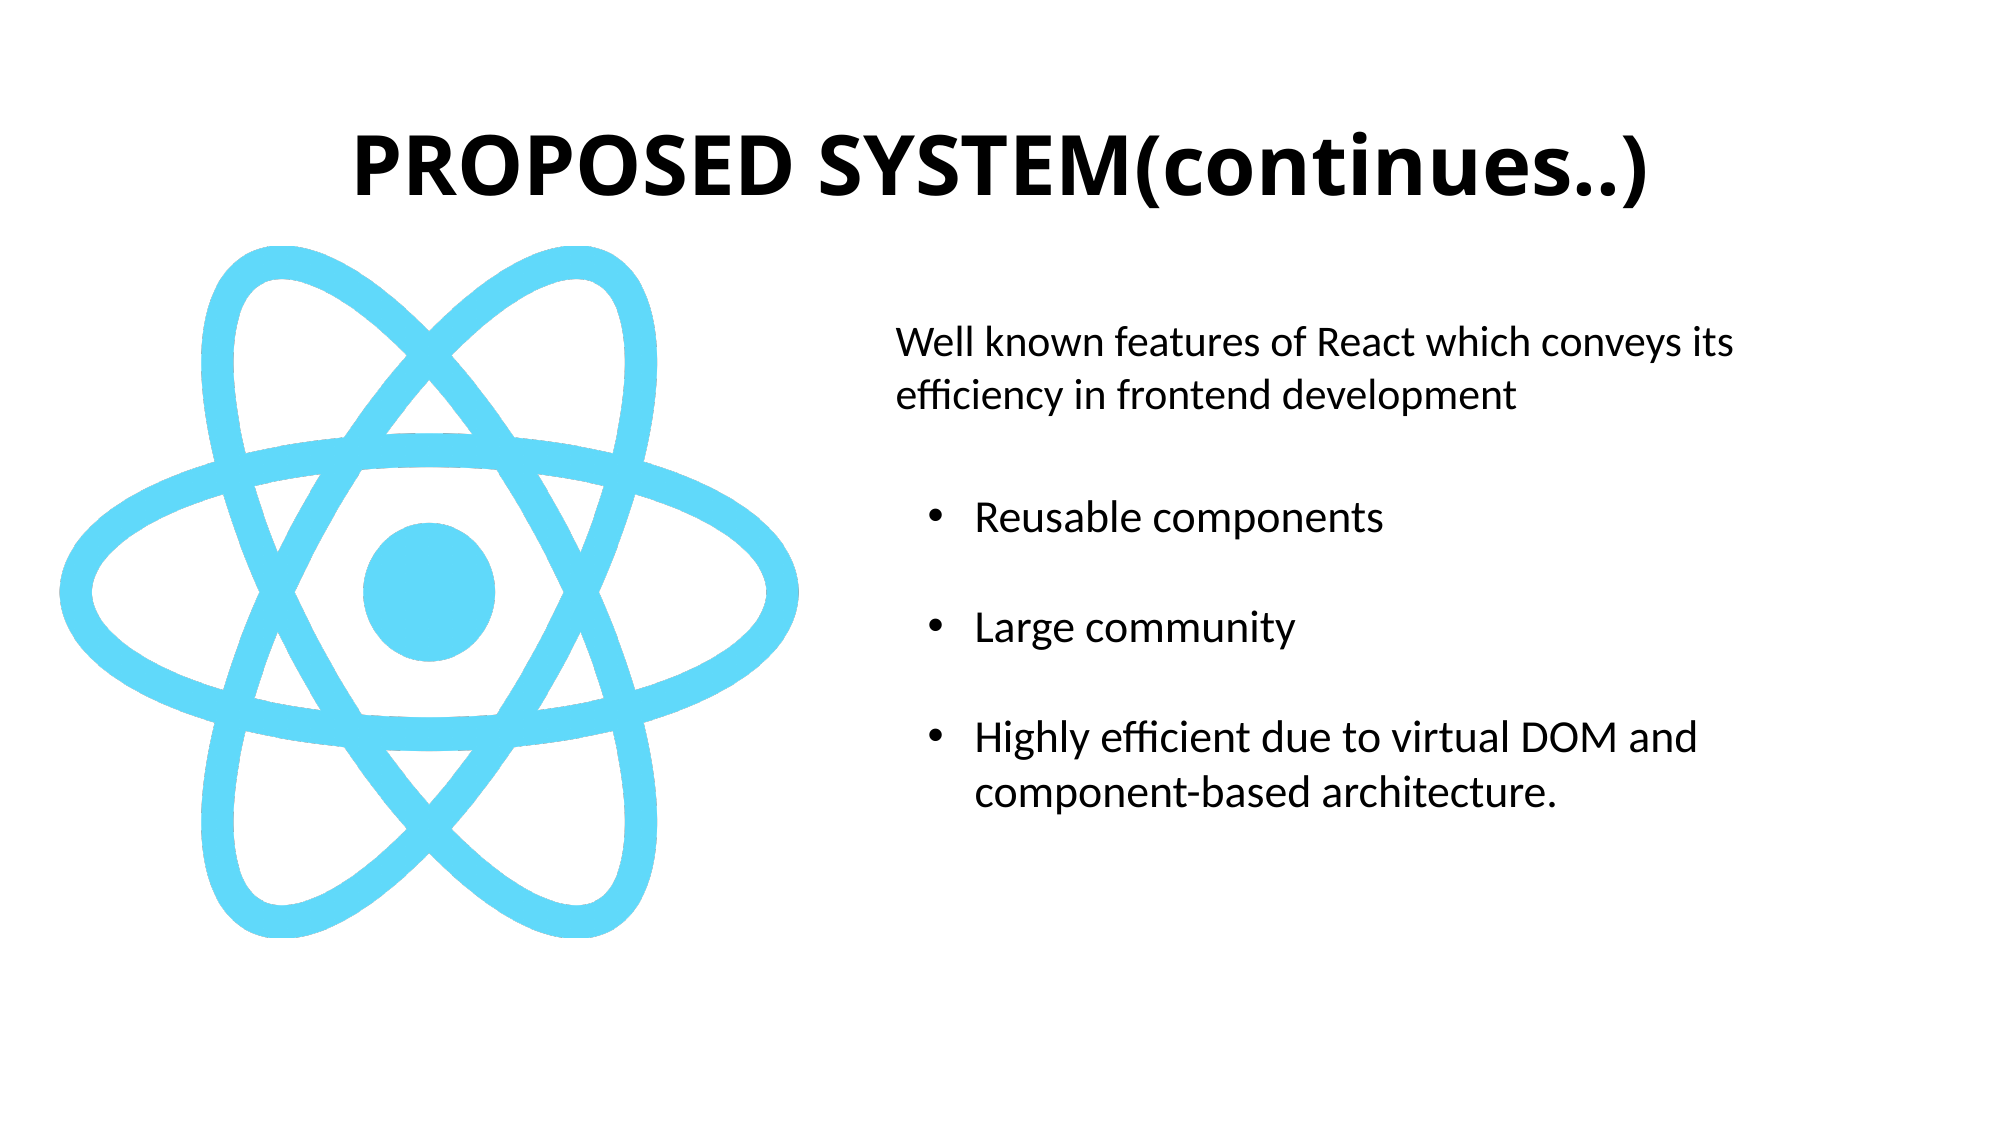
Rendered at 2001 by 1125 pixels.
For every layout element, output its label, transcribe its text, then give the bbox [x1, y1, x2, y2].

text_box Well known features of React which conveys its efficiency in frontend development [880, 305, 1838, 426]
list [51, 246, 807, 938]
title PROPOSED SYSTEM(continues..) [137, 59, 1863, 278]
text_box Reusable components Large community Highly efficient due to virtual DOM and component-based architecture. [912, 479, 1806, 825]
